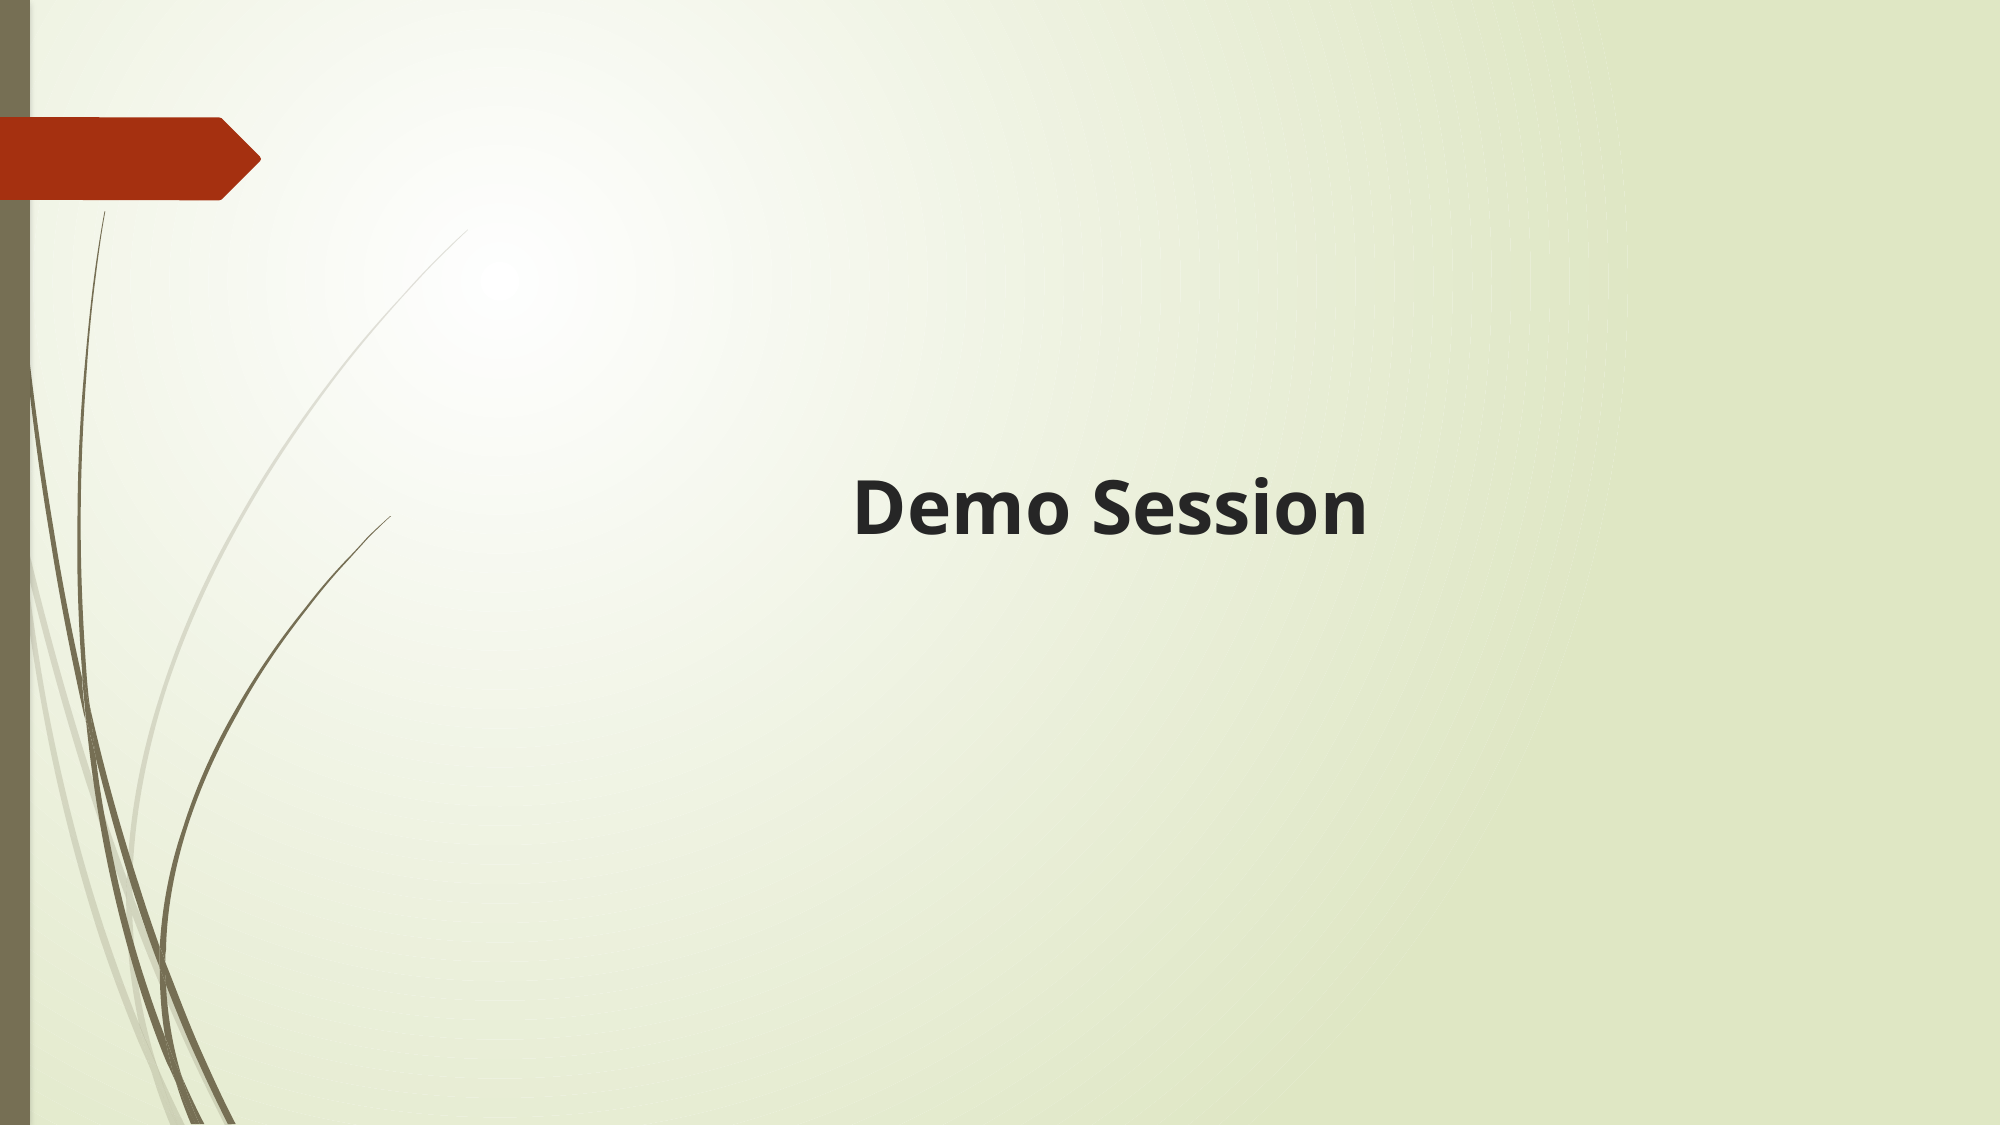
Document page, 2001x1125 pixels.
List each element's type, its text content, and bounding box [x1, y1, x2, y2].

title Demo Session [379, 452, 1842, 594]
